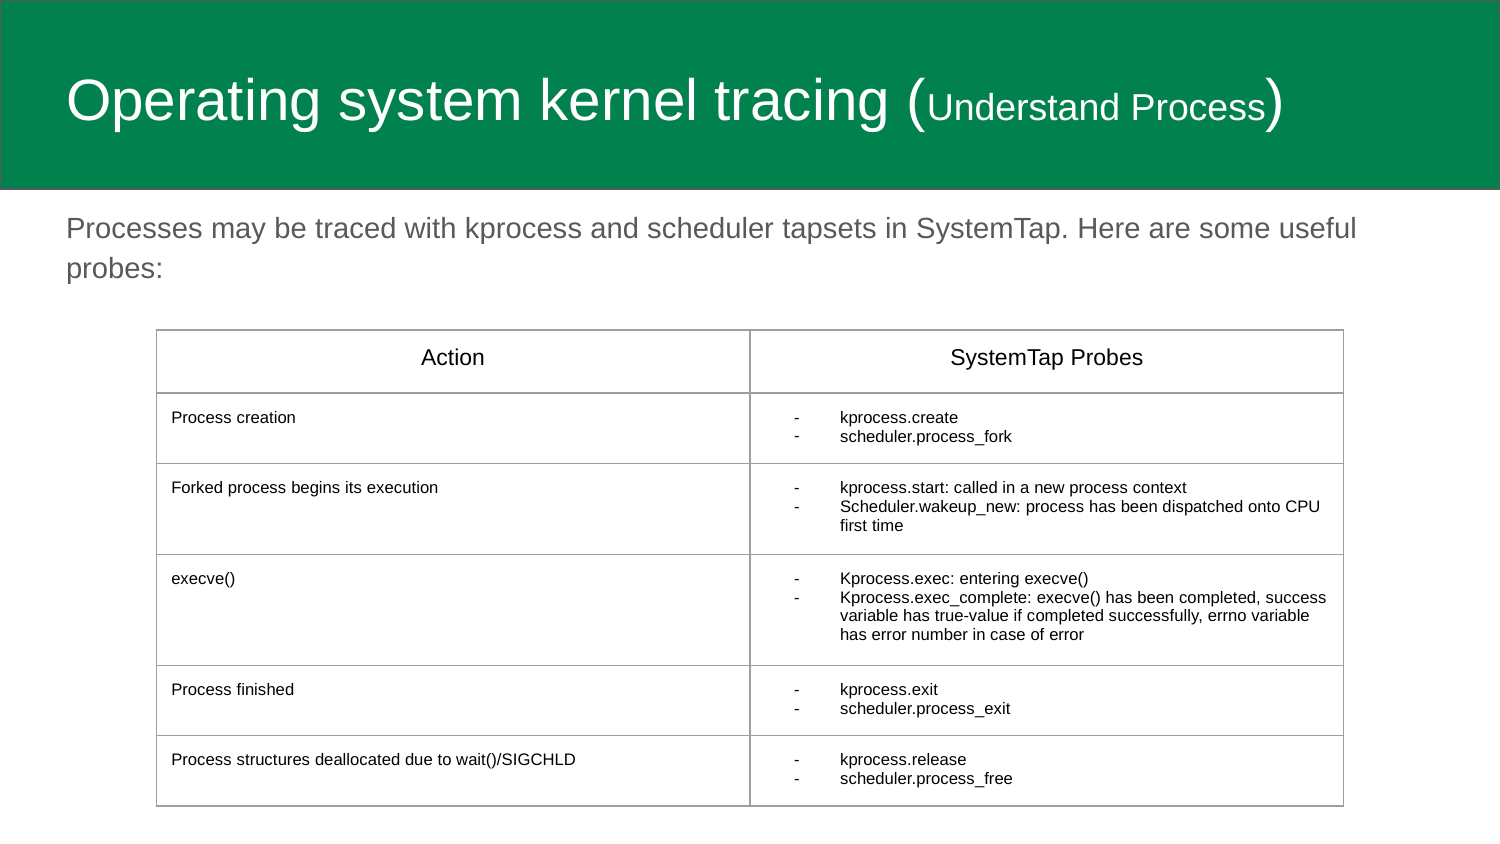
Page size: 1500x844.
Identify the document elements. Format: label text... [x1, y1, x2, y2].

table_cell Process structures deallocated due to wait()/SIGCHLD [157, 736, 749, 805]
table_cell Kprocess.exec: entering execve() Kprocess.exec_complete: execve() has been completed, success variable has true-value if completed successfully, errno variable has error number in case of error [751, 555, 1343, 665]
table_cell kprocess.start: called in a new process context Scheduler.wakeup_new: process has been dispatched onto CPU first time [751, 464, 1343, 554]
table_cell kprocess.exit scheduler.process_exit [751, 666, 1343, 735]
title Operating system kernel tracing (Understand Process) [51, 47, 1449, 142]
list Processes may be traced with kprocess and scheduler tapsets in SystemTap. Here are some useful probes: [51, 189, 1449, 750]
table_header Action [157, 331, 749, 392]
table_cell kprocess.create scheduler.process_fork [751, 394, 1343, 463]
table_cell Process finished [157, 666, 749, 735]
table_cell Forked process begins its execution [157, 464, 749, 554]
table_cell kprocess.release scheduler.process_free [751, 736, 1343, 805]
table_cell execve() [157, 555, 749, 665]
table_header SystemTap Probes [751, 331, 1343, 392]
table_cell Process creation [157, 394, 749, 463]
